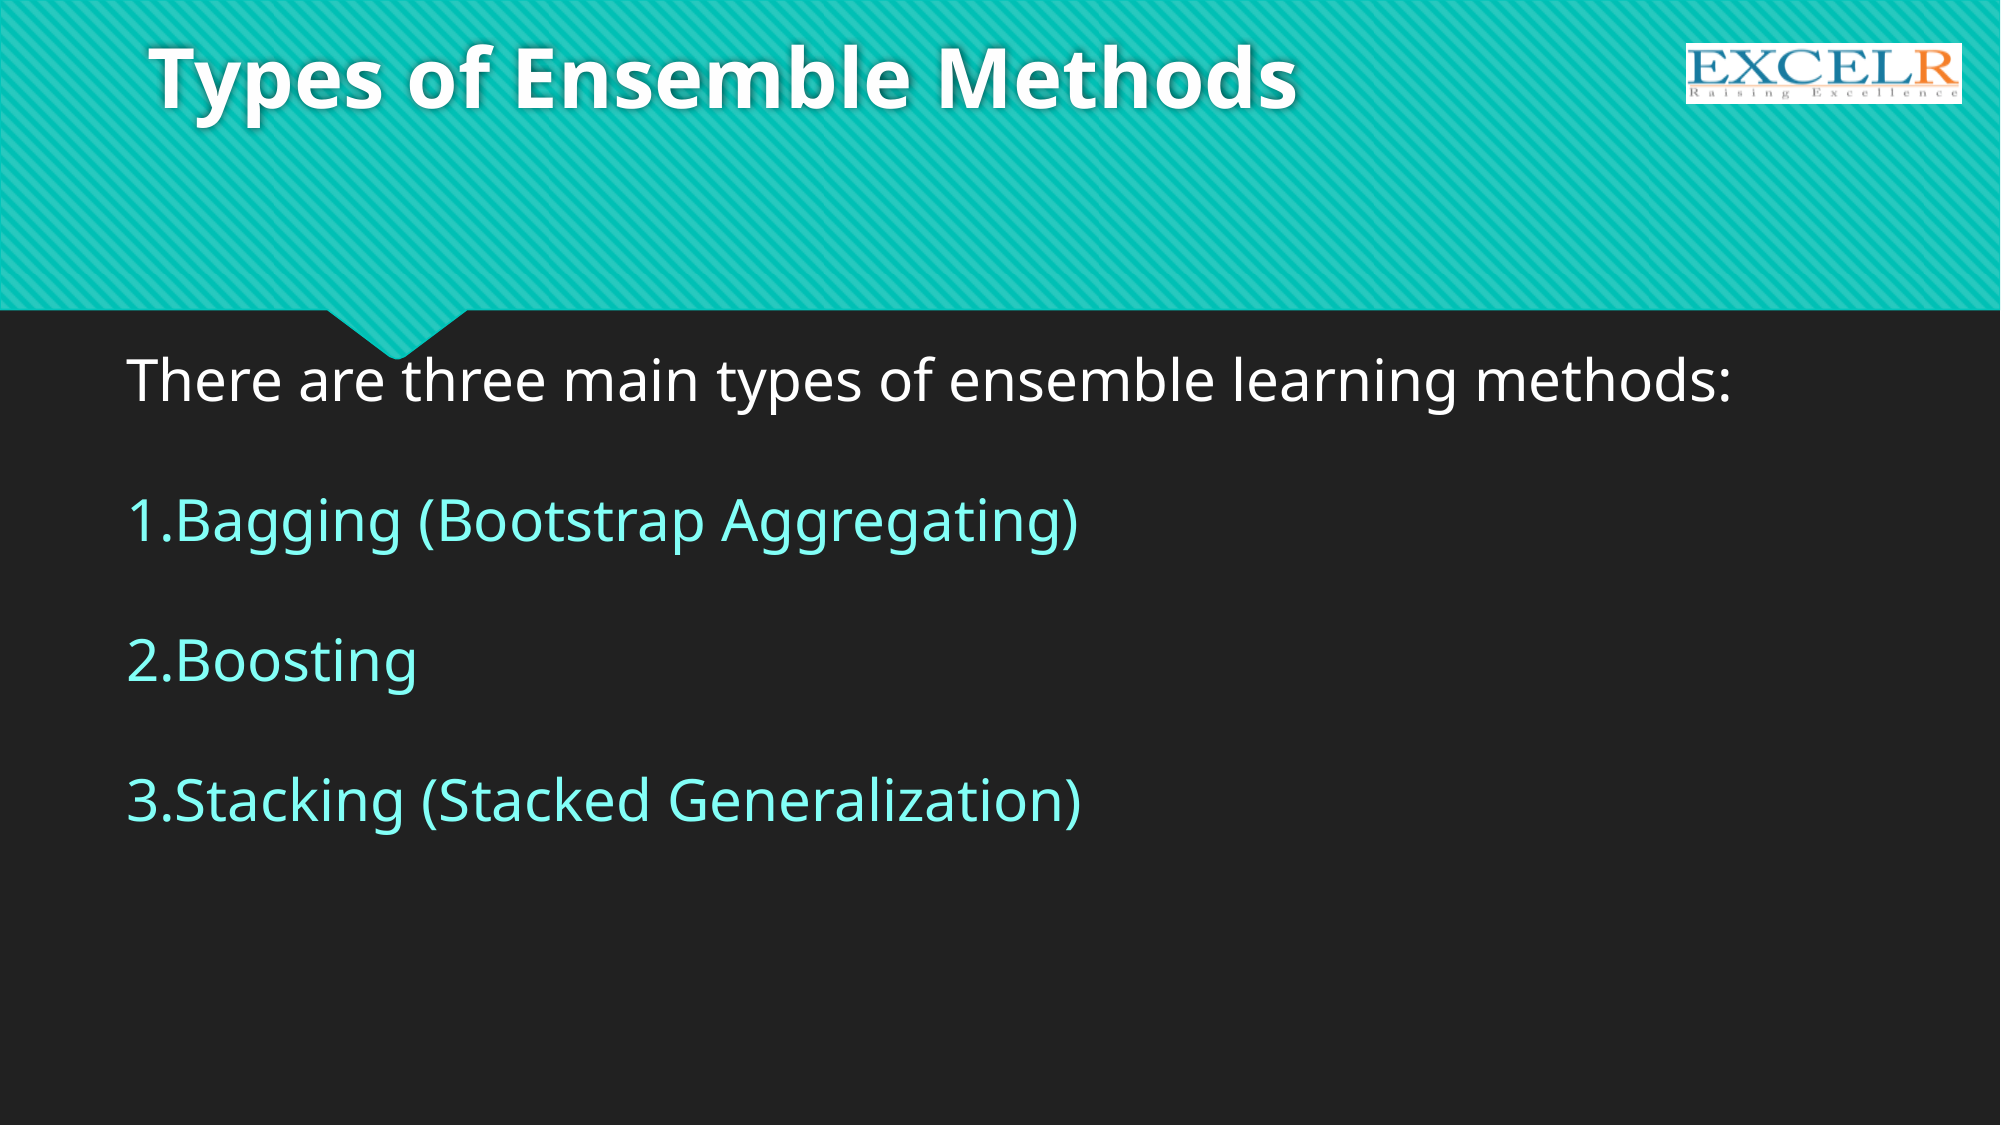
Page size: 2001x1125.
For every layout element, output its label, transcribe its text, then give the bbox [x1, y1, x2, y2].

picture [1, 1, 1999, 335]
text_box There are three main types of ensemble learning methods: Bagging (Bootstrap Aggregating) Boosting Stacking (Stacked Generalization) [111, 335, 1862, 911]
title Types of Ensemble Methods [132, 73, 1868, 233]
